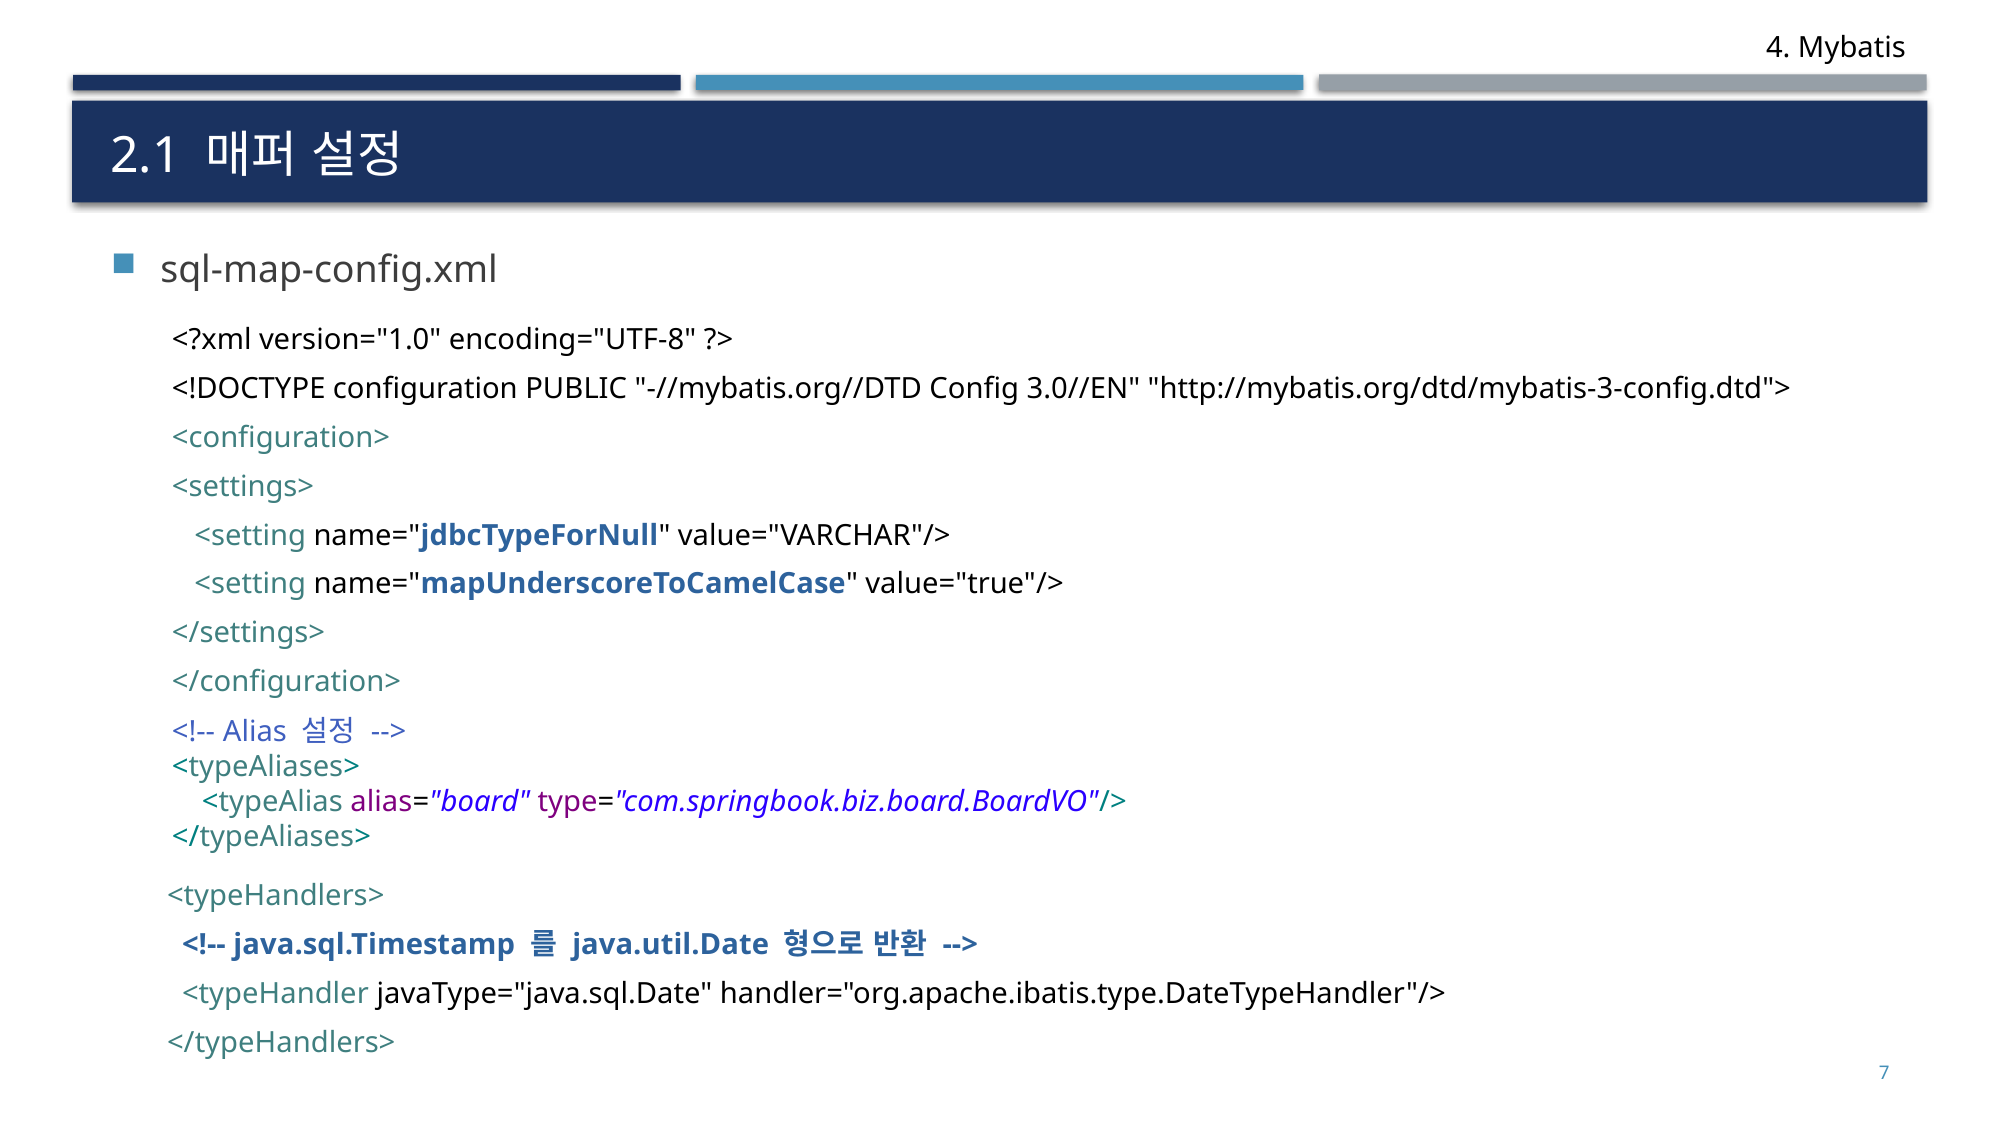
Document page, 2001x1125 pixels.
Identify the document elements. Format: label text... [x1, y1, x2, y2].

list sql-map-config.xml [95, 237, 1905, 1030]
title 2.1 매퍼 설정 [95, 107, 1905, 191]
text_box <?xml version="1.0" encoding="UTF-8" ?> <!DOCTYPE configuration PUBLIC "-//mybatis.org//DTD Config 3.0//EN" "http://mybatis.org/dtd/mybatis-3-config.dtd"> <configuration> <settings> <setting name="jdbcTypeForNull" value="VARCHAR"/> <setting name="mapUnderscoreToCamelCase" value="true"/> </settings> </configuration> [157, 298, 1827, 705]
slide_number 7 [1732, 1043, 1905, 1104]
text_box <typeHandlers> <!-- java.sql.Timestamp 를 java.util.Date 형으로 반환 --> <typeHandler javaType="java.sql.Date" handler="org.apache.ibatis.type.DateTypeHandler"/> </typeHandlers> [152, 855, 1474, 1066]
text_box <!-- Alias 설정 --> <typeAliases> <typeAlias alias="board" type="com.springbook.biz.board.BoardVO"/> </typeAliases> [157, 705, 1827, 860]
